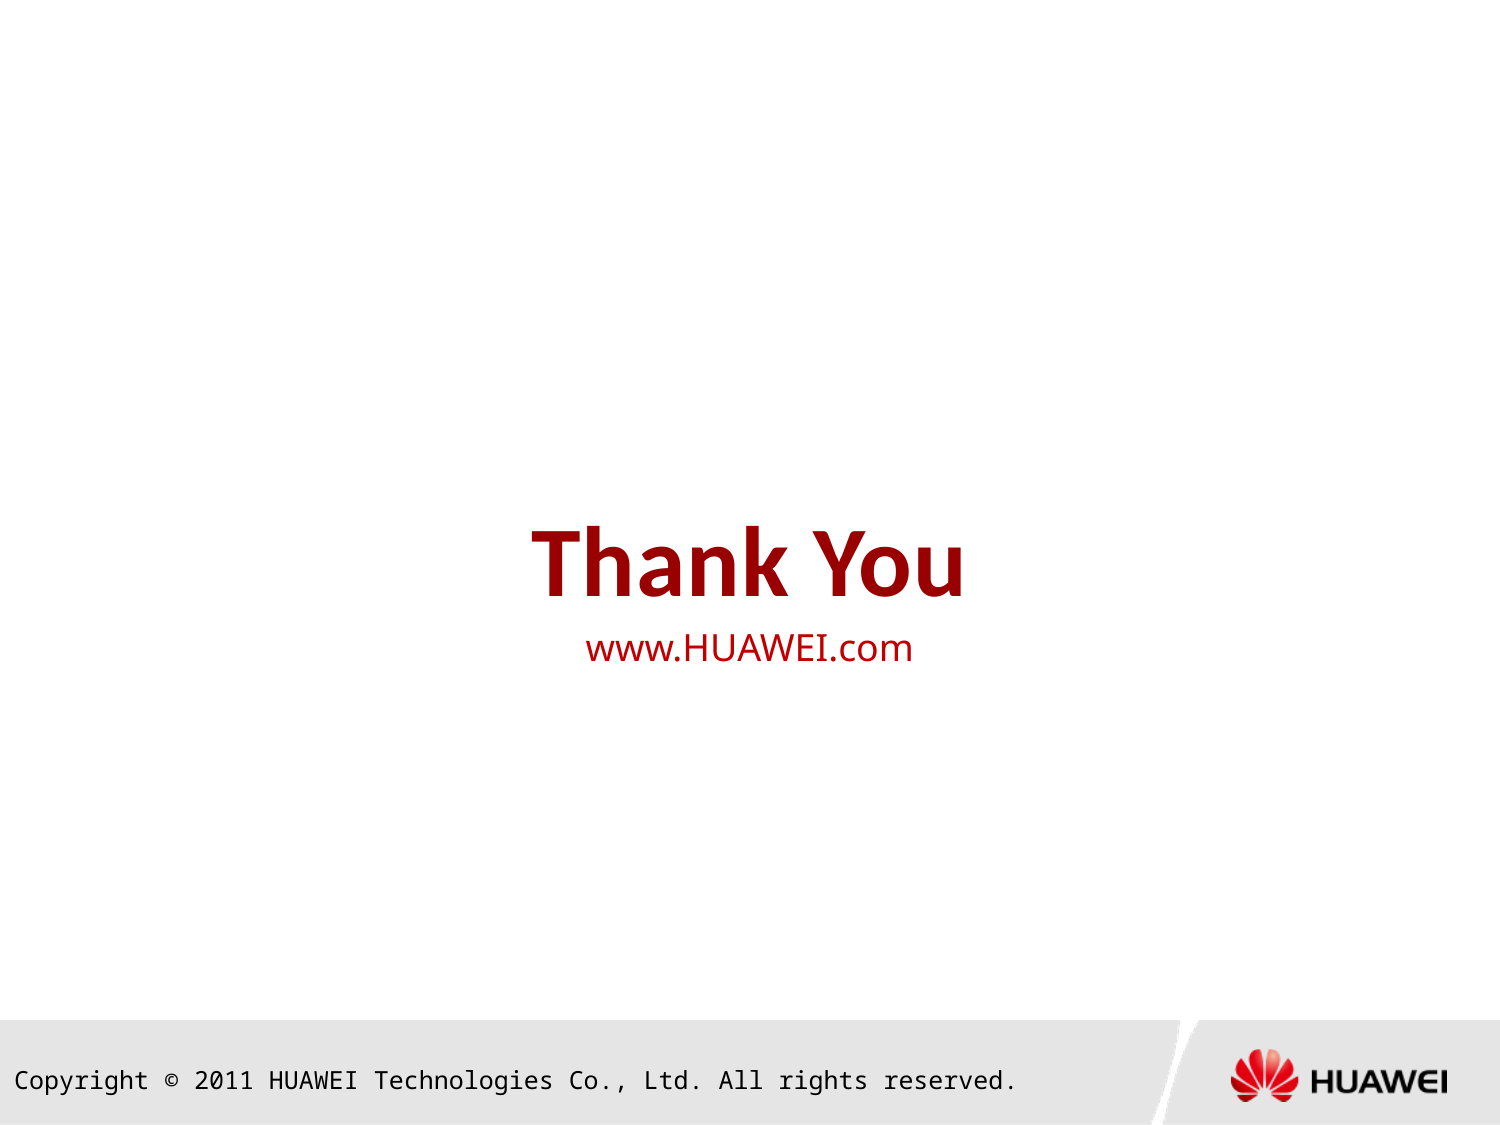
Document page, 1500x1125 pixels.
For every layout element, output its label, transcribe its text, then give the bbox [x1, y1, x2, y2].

picture [0, 1020, 1500, 1125]
text_box Thank You [0, 489, 1500, 616]
text_box www.HUAWEI.com [0, 616, 1500, 676]
